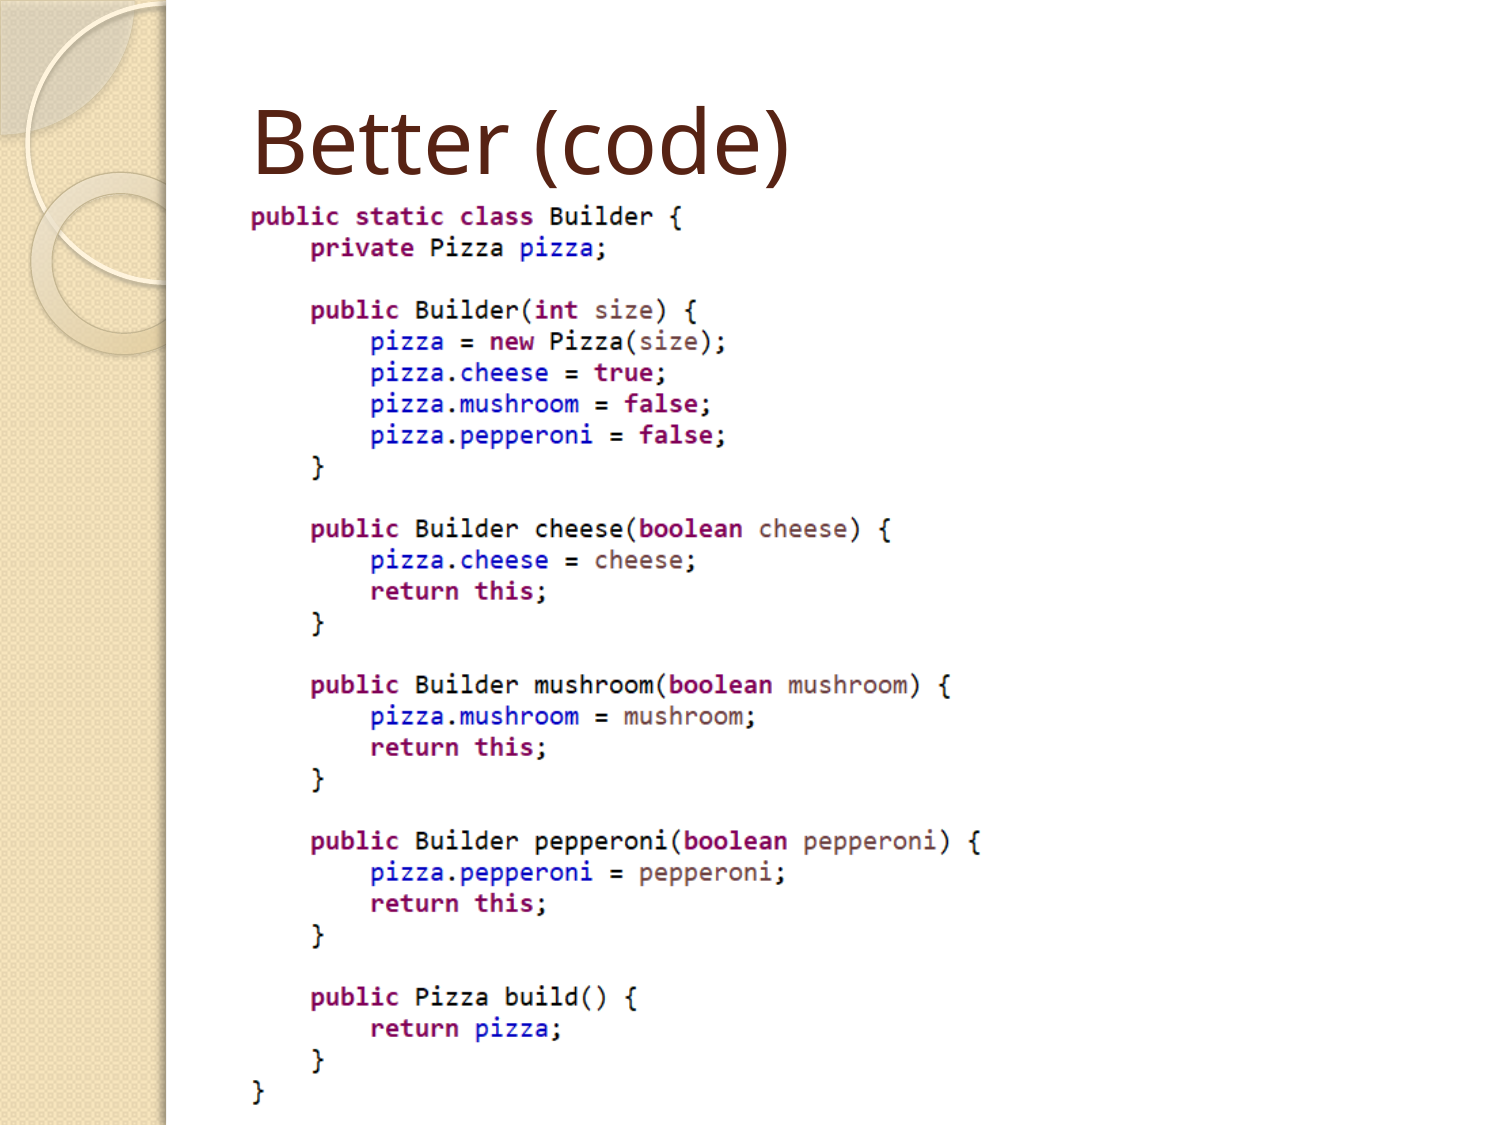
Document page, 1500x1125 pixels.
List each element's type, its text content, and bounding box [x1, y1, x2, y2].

title Better (code) [235, 45, 1466, 233]
picture [237, 197, 1001, 1113]
